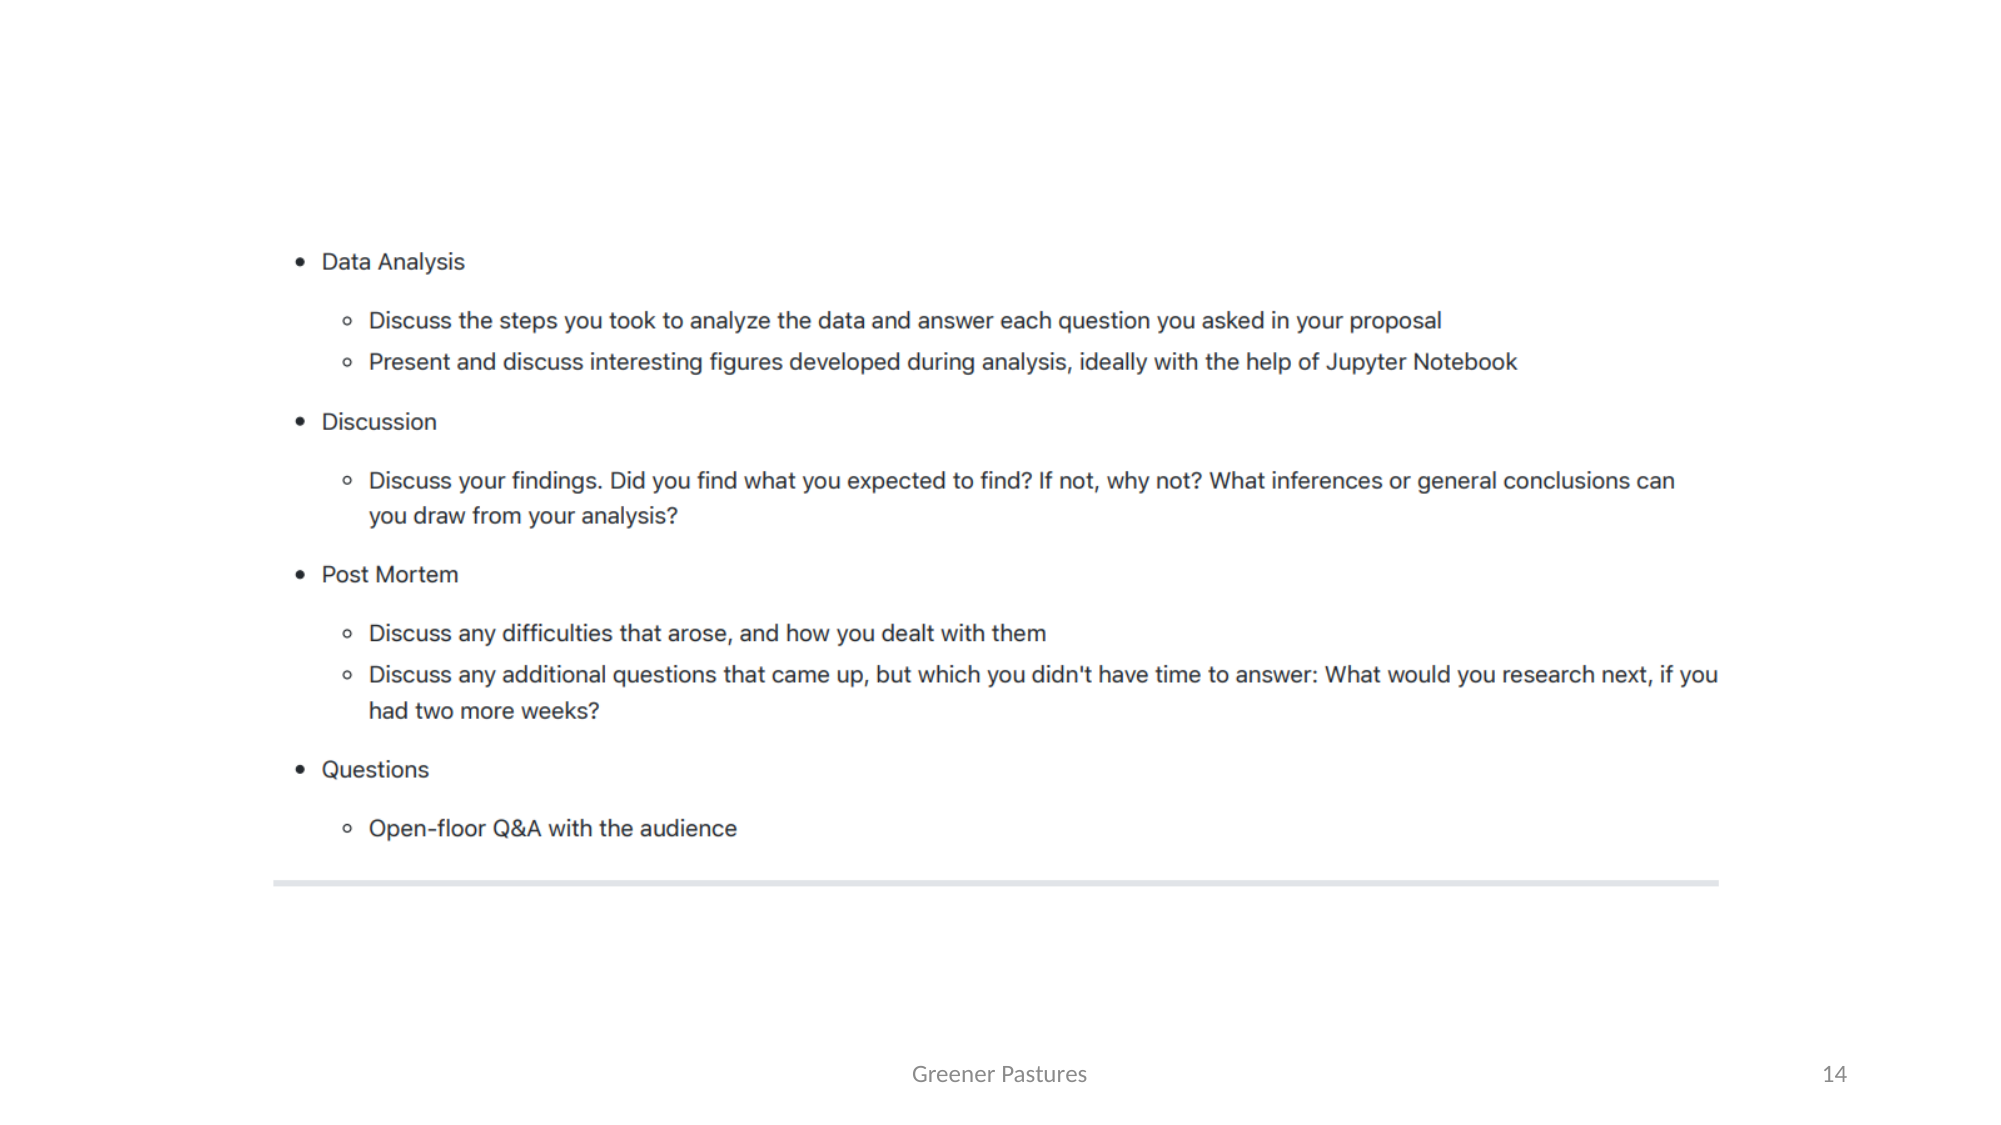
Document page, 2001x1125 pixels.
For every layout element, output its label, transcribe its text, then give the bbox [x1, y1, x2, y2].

picture [246, 231, 1754, 894]
footer Greener Pastures [662, 1042, 1338, 1103]
slide_number 14 [1412, 1042, 1863, 1103]
